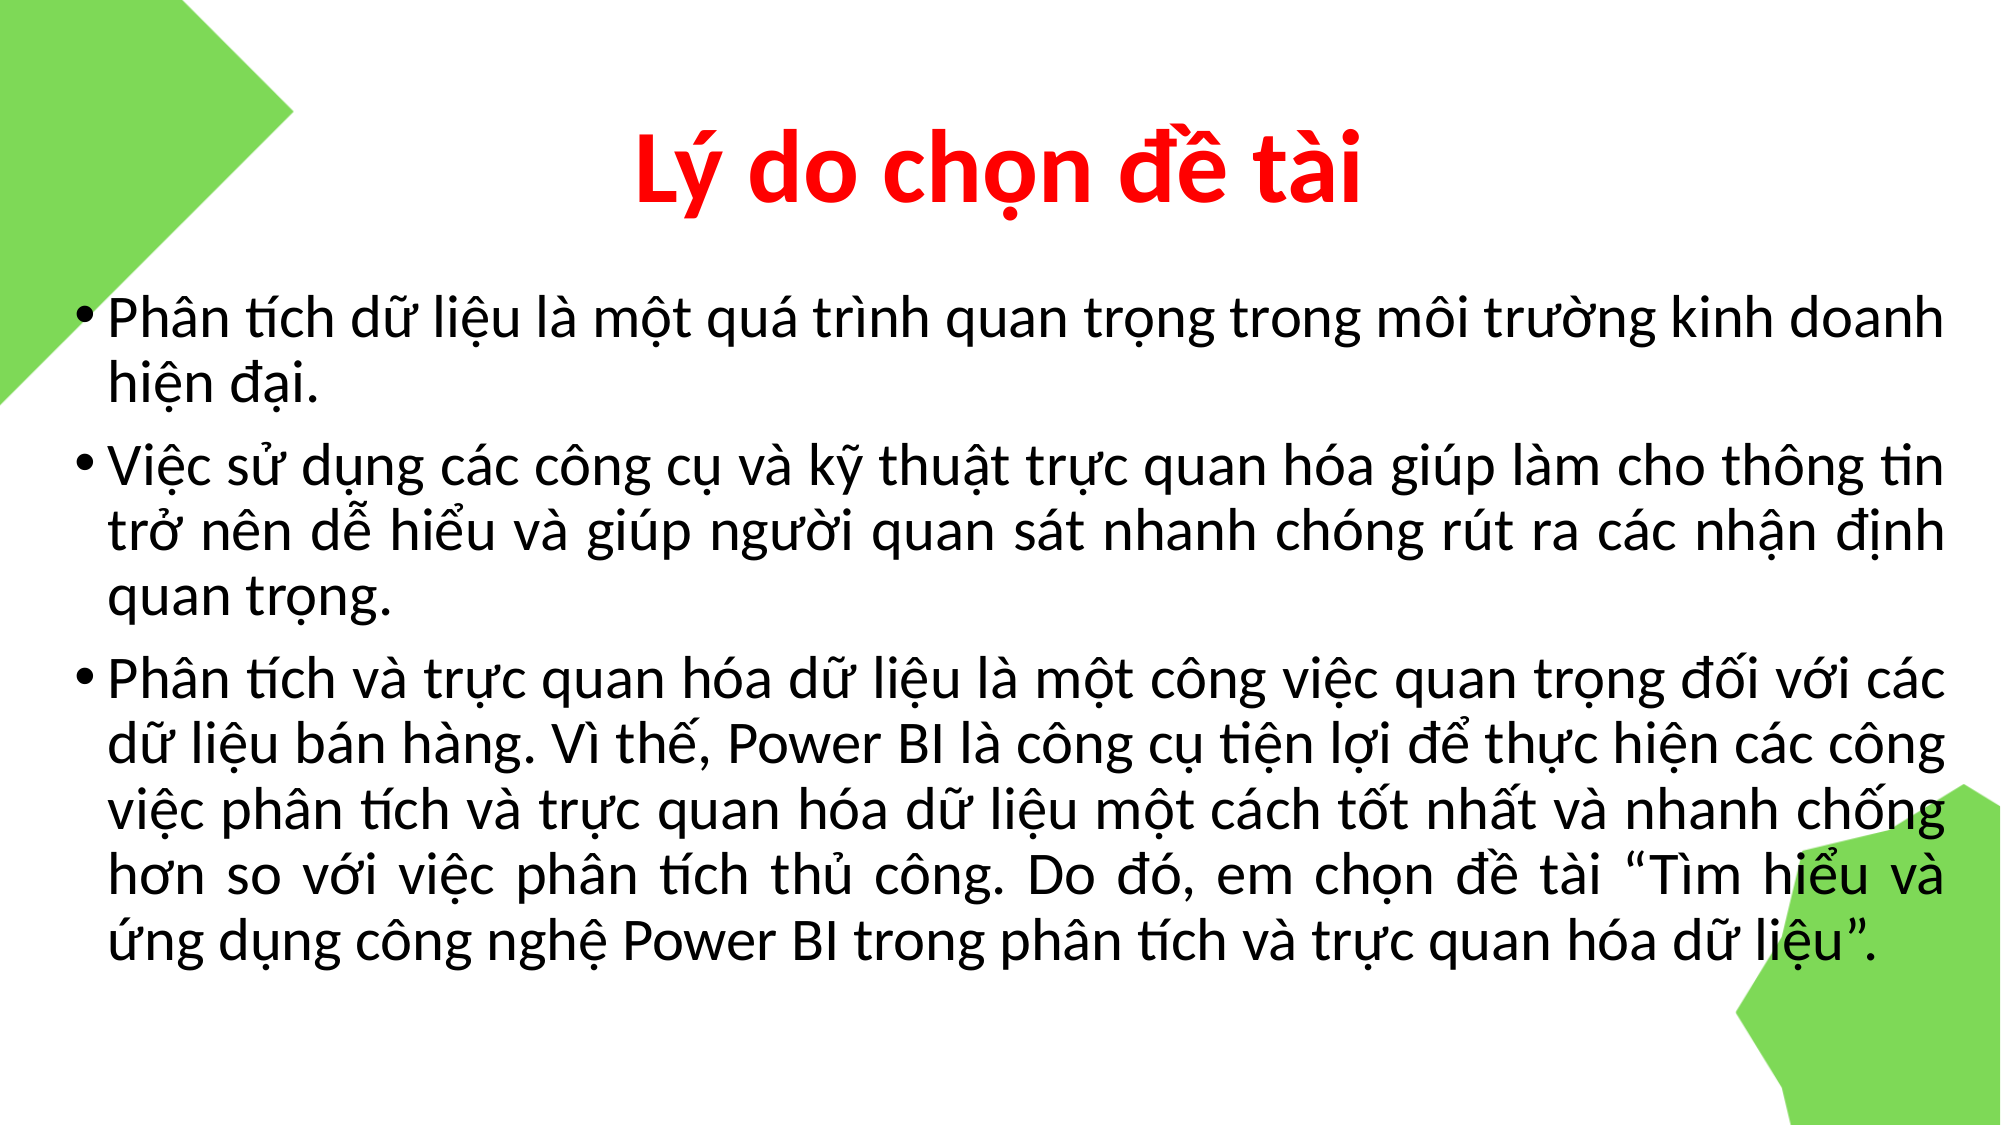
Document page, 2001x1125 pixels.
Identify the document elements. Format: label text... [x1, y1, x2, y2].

list Phân tích dữ liệu là một quá trình quan trọng trong môi trường kinh doanh hiện đại. Việc sử dụng các công cụ và kỹ thuật trực quan hóa giúp làm cho thông tin trở nên dễ hiểu và giúp người quan sát nhanh chóng rút ra các nhận định quan trọng. Phân tích và trực quan hóa dữ liệu là một công việc quan trọng đối với các dữ liệu bán hàng. Vì thế, Power BI là công cụ tiện lợi để thực hiện các công việc phân tích và trực quan hóa dữ liệu một cách tốt nhất và nhanh chống hơn so với việc phân tích thủ công. Do đó, em chọn đề tài “Tìm hiểu và ứng dụng công nghệ Power BI trong phân tích và trực quan hóa dữ liệu”. [59, 277, 1963, 1044]
picture [0, 0, 2001, 1125]
title Lý do chọn đề tài [137, 59, 1863, 277]
